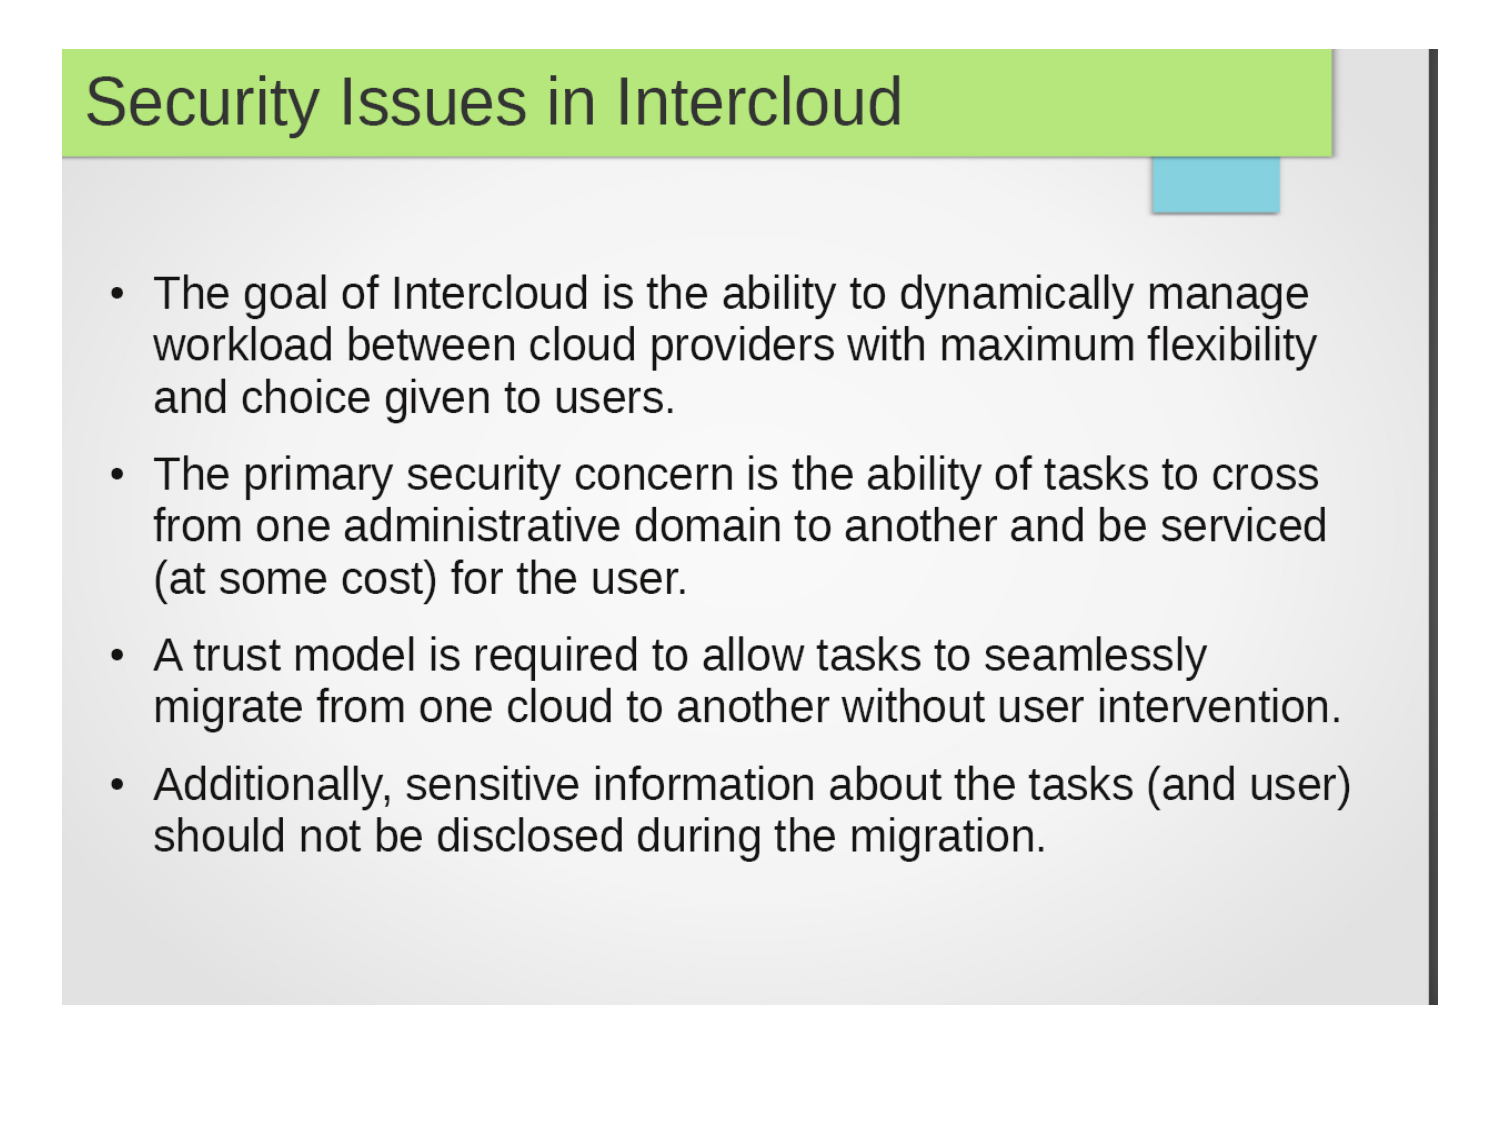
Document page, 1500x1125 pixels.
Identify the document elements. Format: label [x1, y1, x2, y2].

list [62, 49, 1438, 1006]
